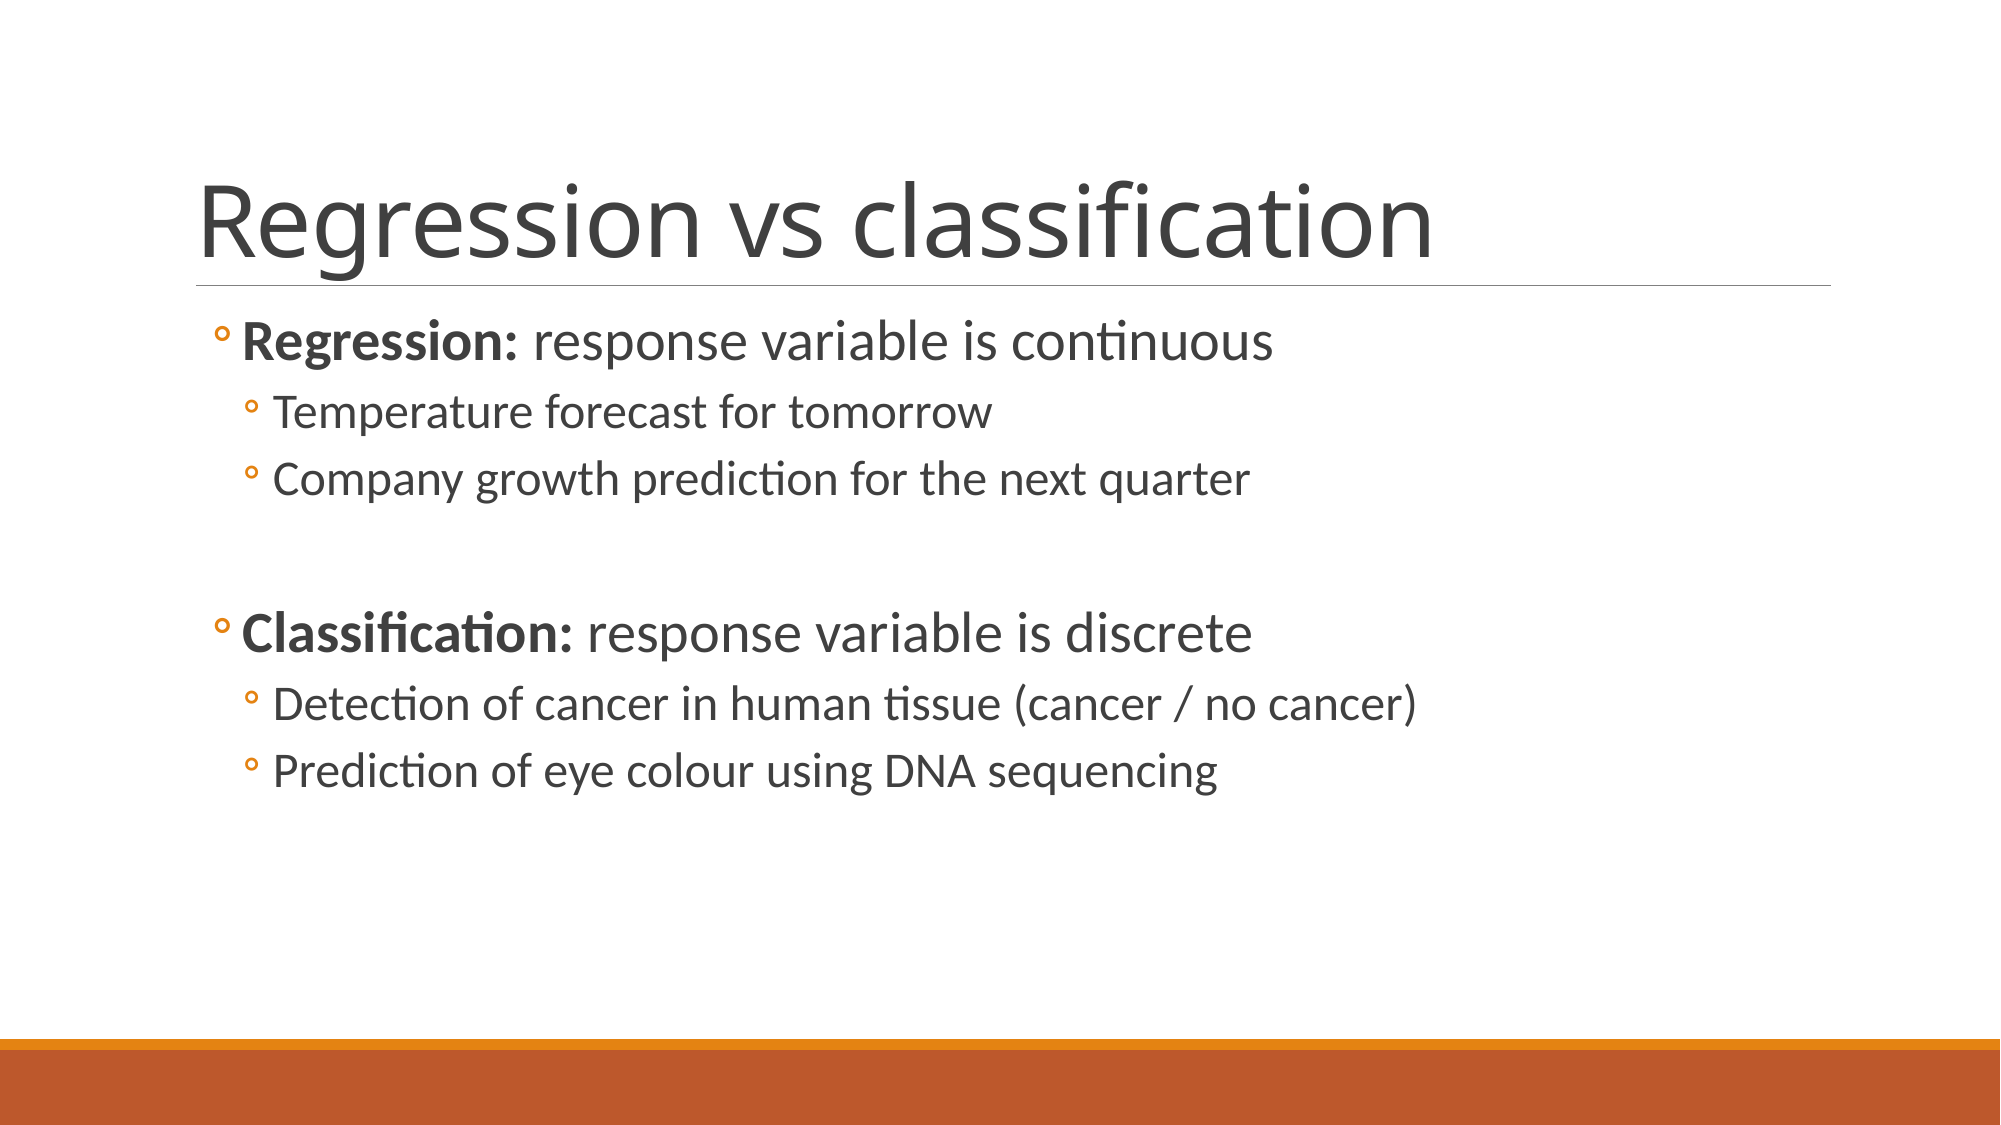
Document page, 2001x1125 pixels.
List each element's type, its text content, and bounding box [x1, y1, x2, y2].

title Regression vs classification [180, 47, 1830, 285]
list Regression: response variable is continuous Temperature forecast for tomorrow Company growth prediction for the next quarter Classification: response variable is discrete Detection of cancer in human tissue (cancer / no cancer) Prediction of eye colour using DNA sequencing [180, 302, 1830, 963]
